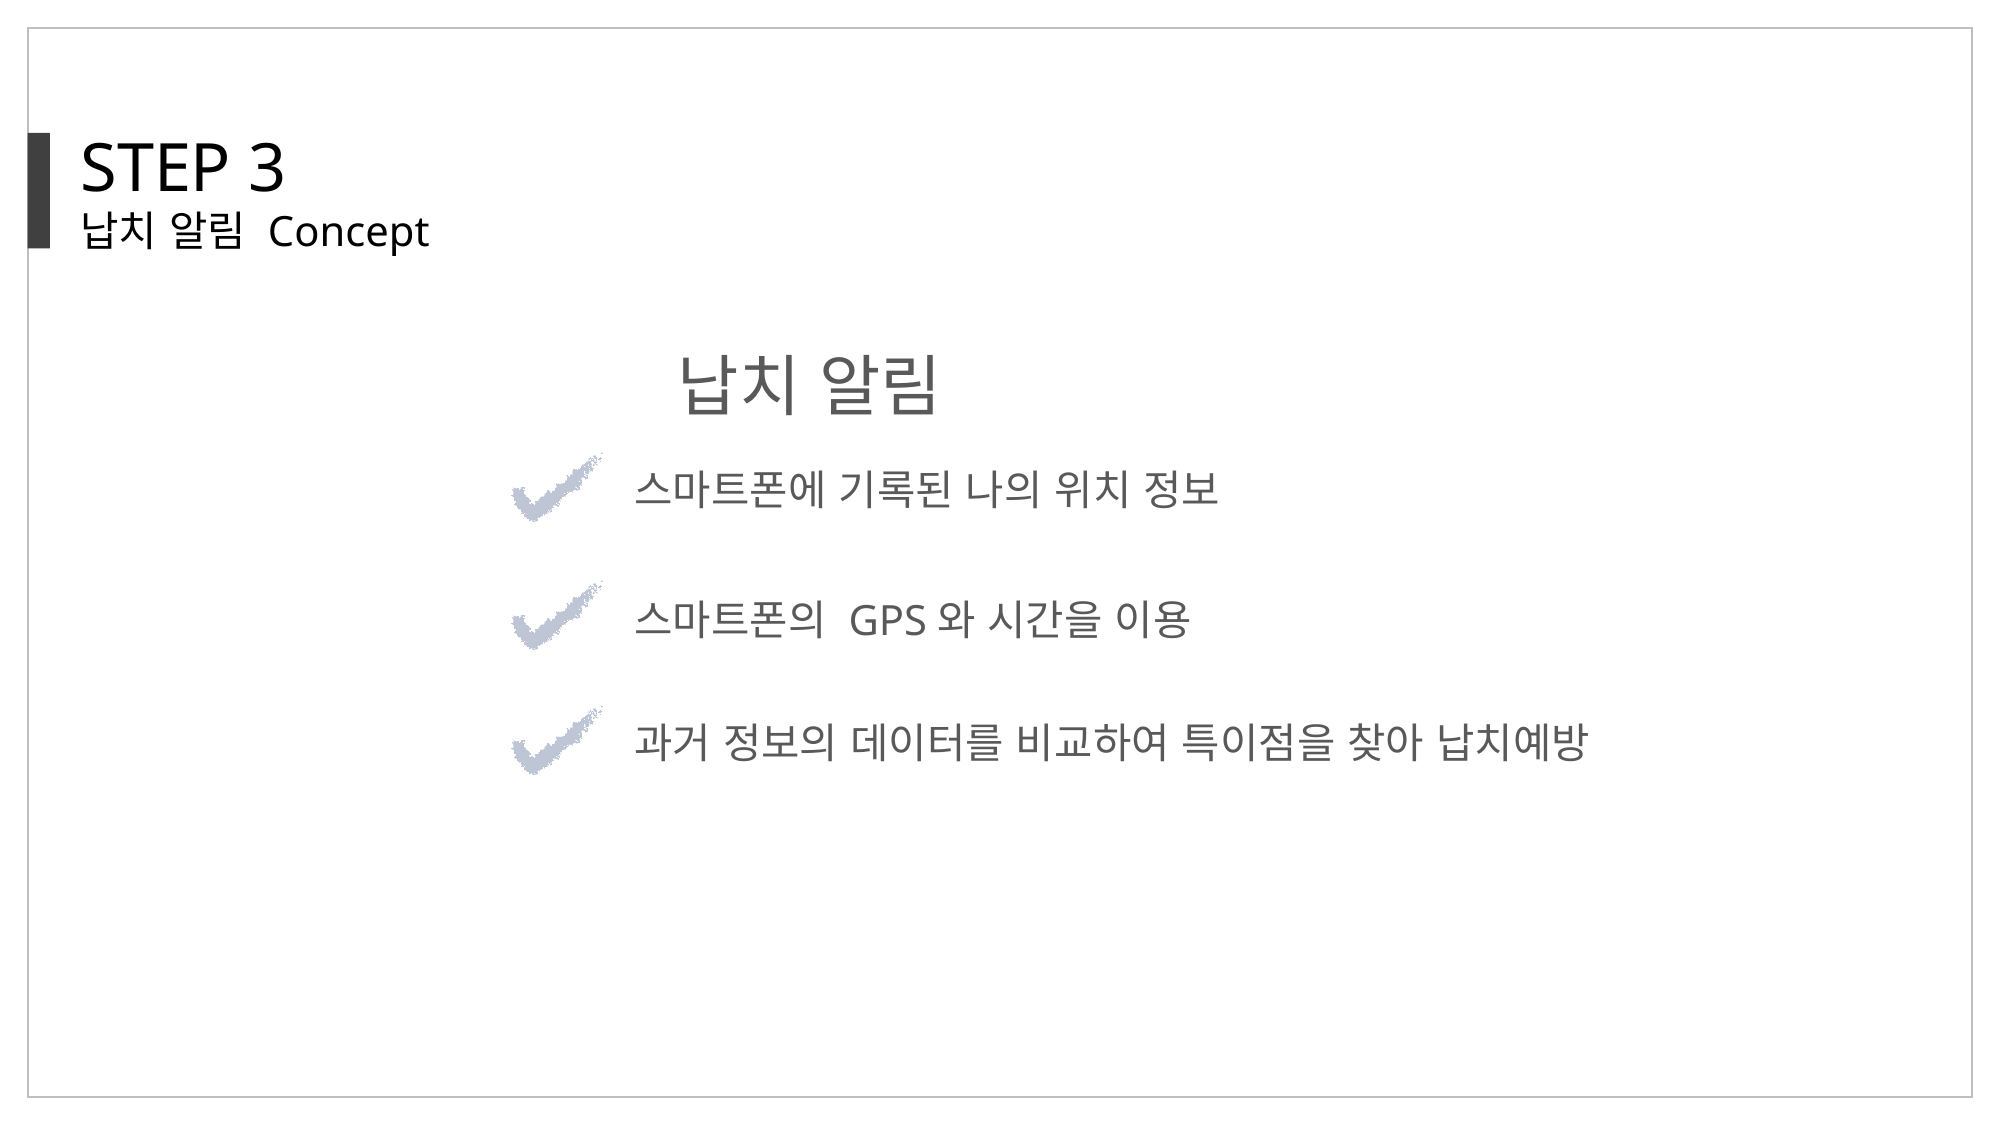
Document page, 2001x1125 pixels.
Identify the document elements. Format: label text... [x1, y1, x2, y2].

text_box STEP 3 납치 알림 Concept [65, 117, 863, 263]
text_box [27, 27, 1973, 1098]
text_box 과거 정보의 데이터를 비교하여 특이점을 찾아 납치예방 [619, 709, 1743, 775]
text_box [27, 132, 51, 249]
text_box 스마트폰에 기록된 나의 위치 정보 [619, 456, 1462, 522]
picture [492, 574, 613, 656]
text_box 스마트폰의 GPS와 시간을 이용 [619, 586, 1267, 652]
text_box 납치 알림 [470, 336, 1150, 432]
picture [492, 699, 613, 781]
picture [492, 446, 613, 528]
